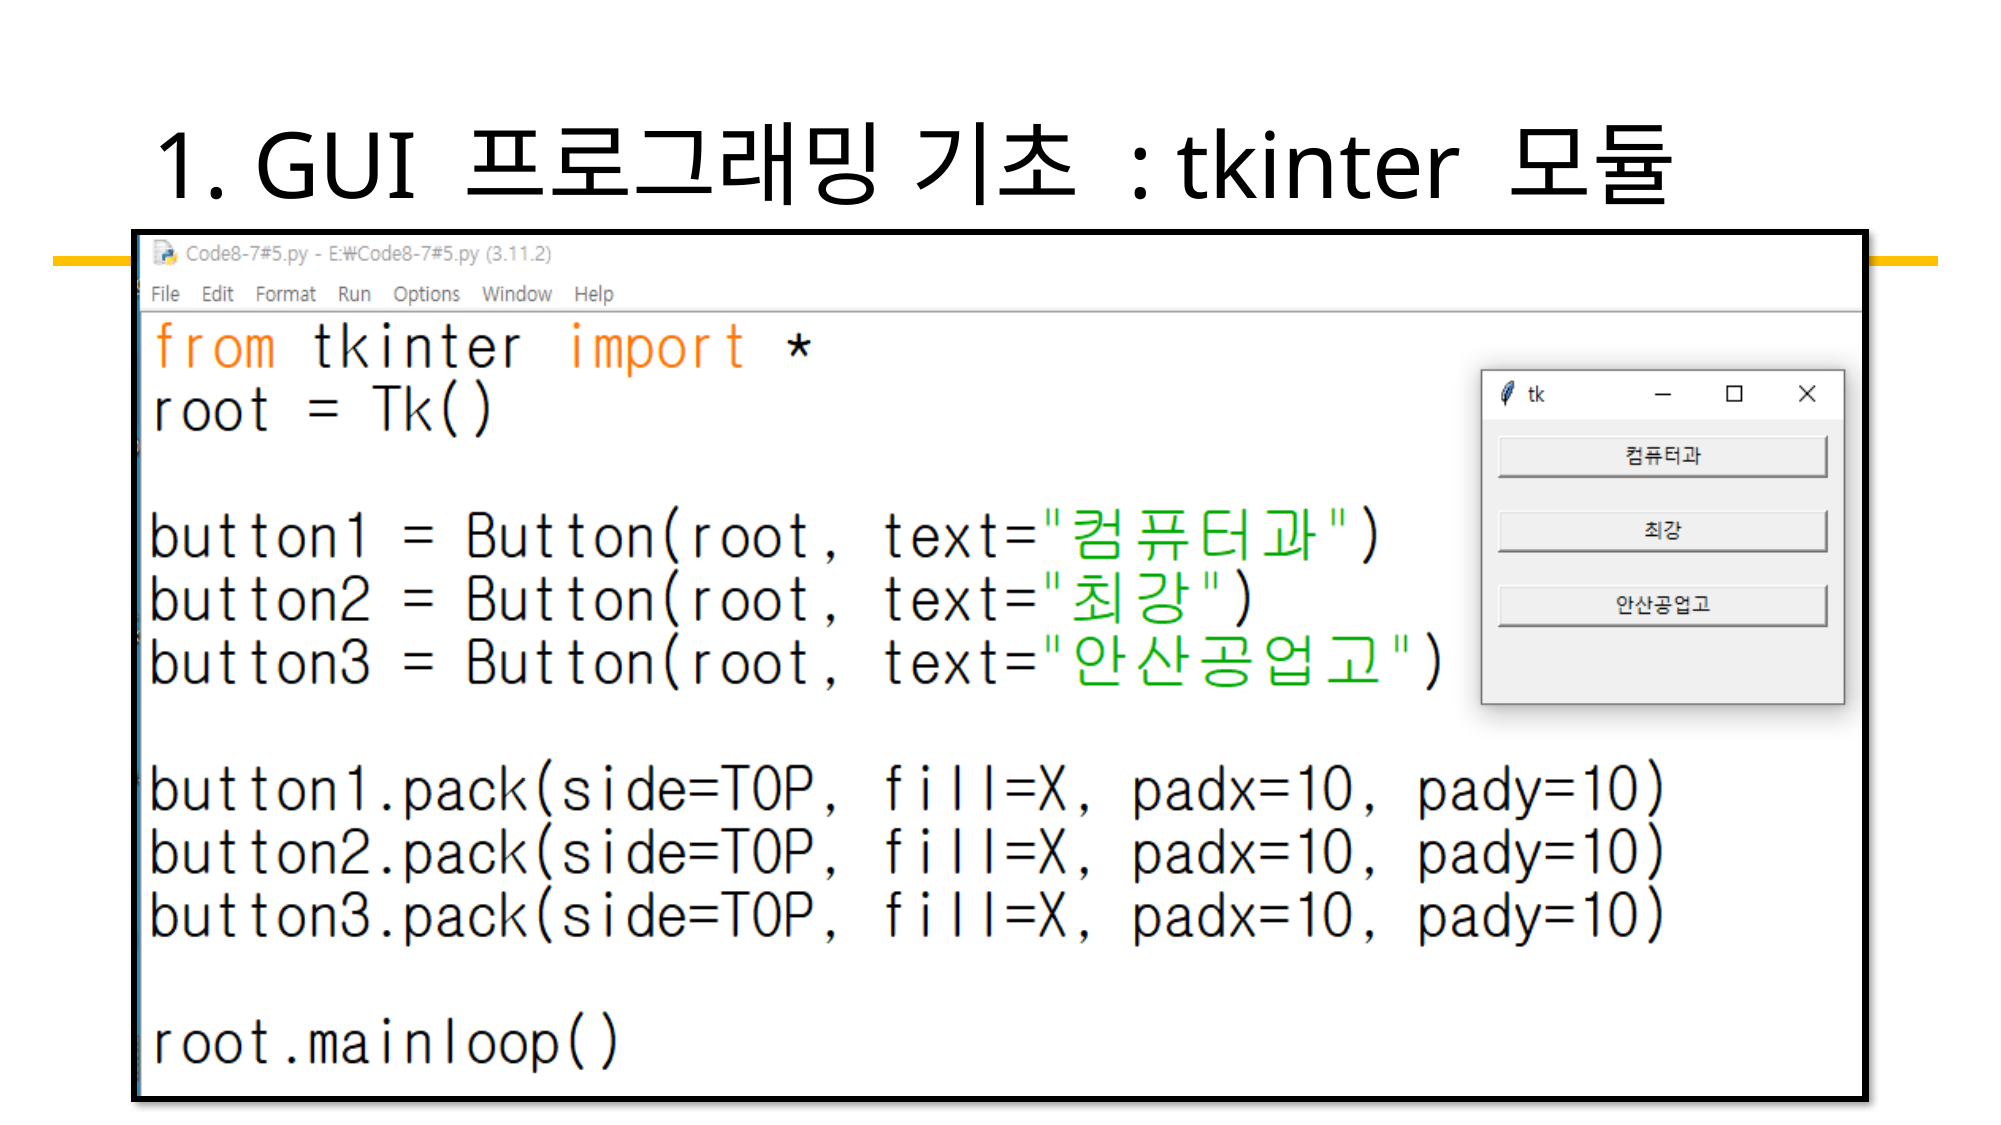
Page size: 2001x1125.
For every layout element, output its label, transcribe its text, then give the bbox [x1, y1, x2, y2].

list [137, 235, 1863, 1096]
title 1. GUI 프로그래밍 기초 : tkinter 모듈 [137, 59, 1863, 229]
